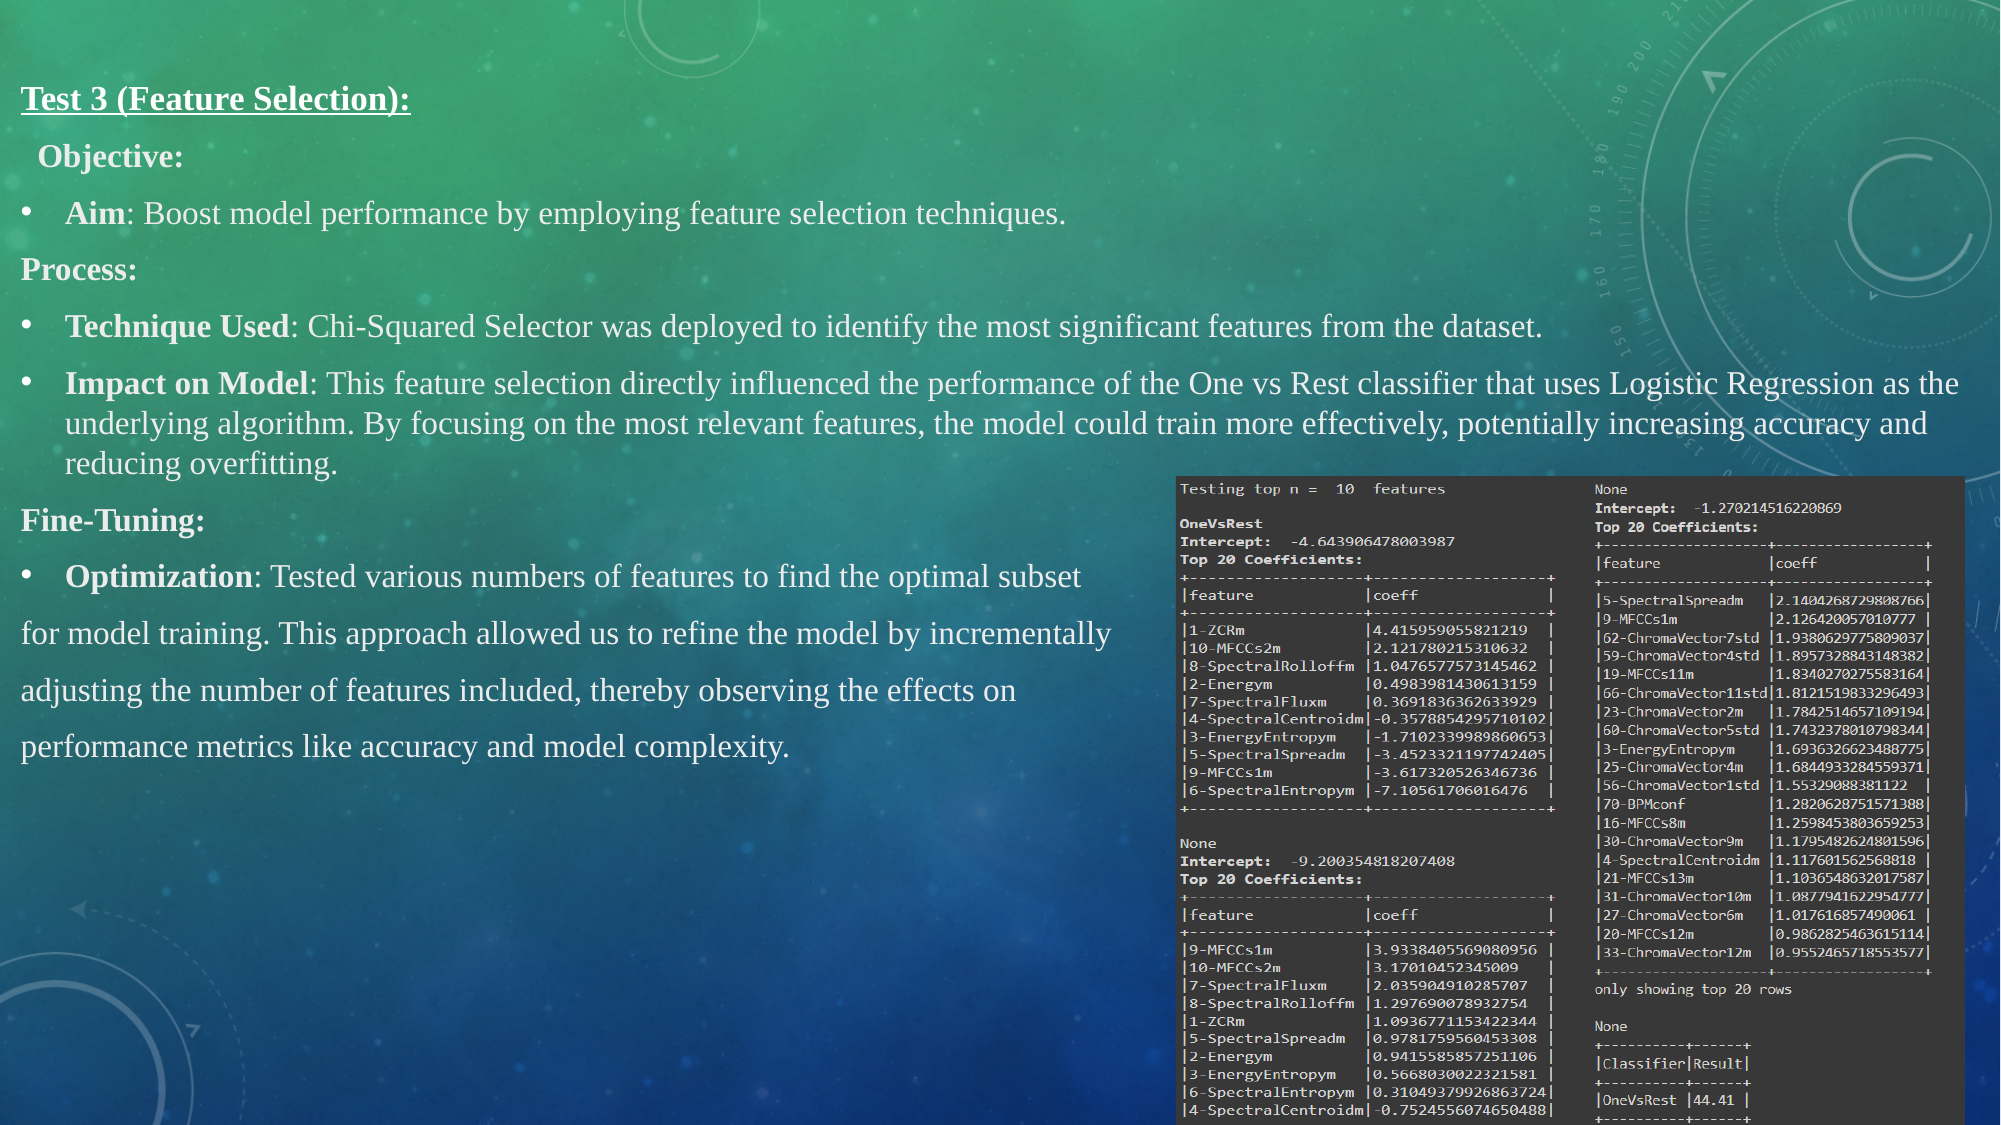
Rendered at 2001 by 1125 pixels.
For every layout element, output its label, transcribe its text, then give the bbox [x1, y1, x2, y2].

list Test 3 (Feature Selection): Objective: Aim: Boost model performance by employing feature selection techniques. Process: Technique Used: Chi-Squared Selector was deployed to identify the most significant features from the dataset. Impact on Model: This feature selection directly influenced the performance of the One vs Rest classifier that uses Logistic Regression as the underlying algorithm. By focusing on the most relevant features, the model could train more effectively, potentially increasing accuracy and reducing overfitting. Fine-Tuning: Optimization: Tested various numbers of features to find the optimal subset for model training. This approach allowed us to refine the model by incrementally adjusting the number of features included, thereby observing the effects on performance metrics like accuracy and model complexity. [5, 68, 2000, 780]
picture [0, 0, 2001, 1125]
